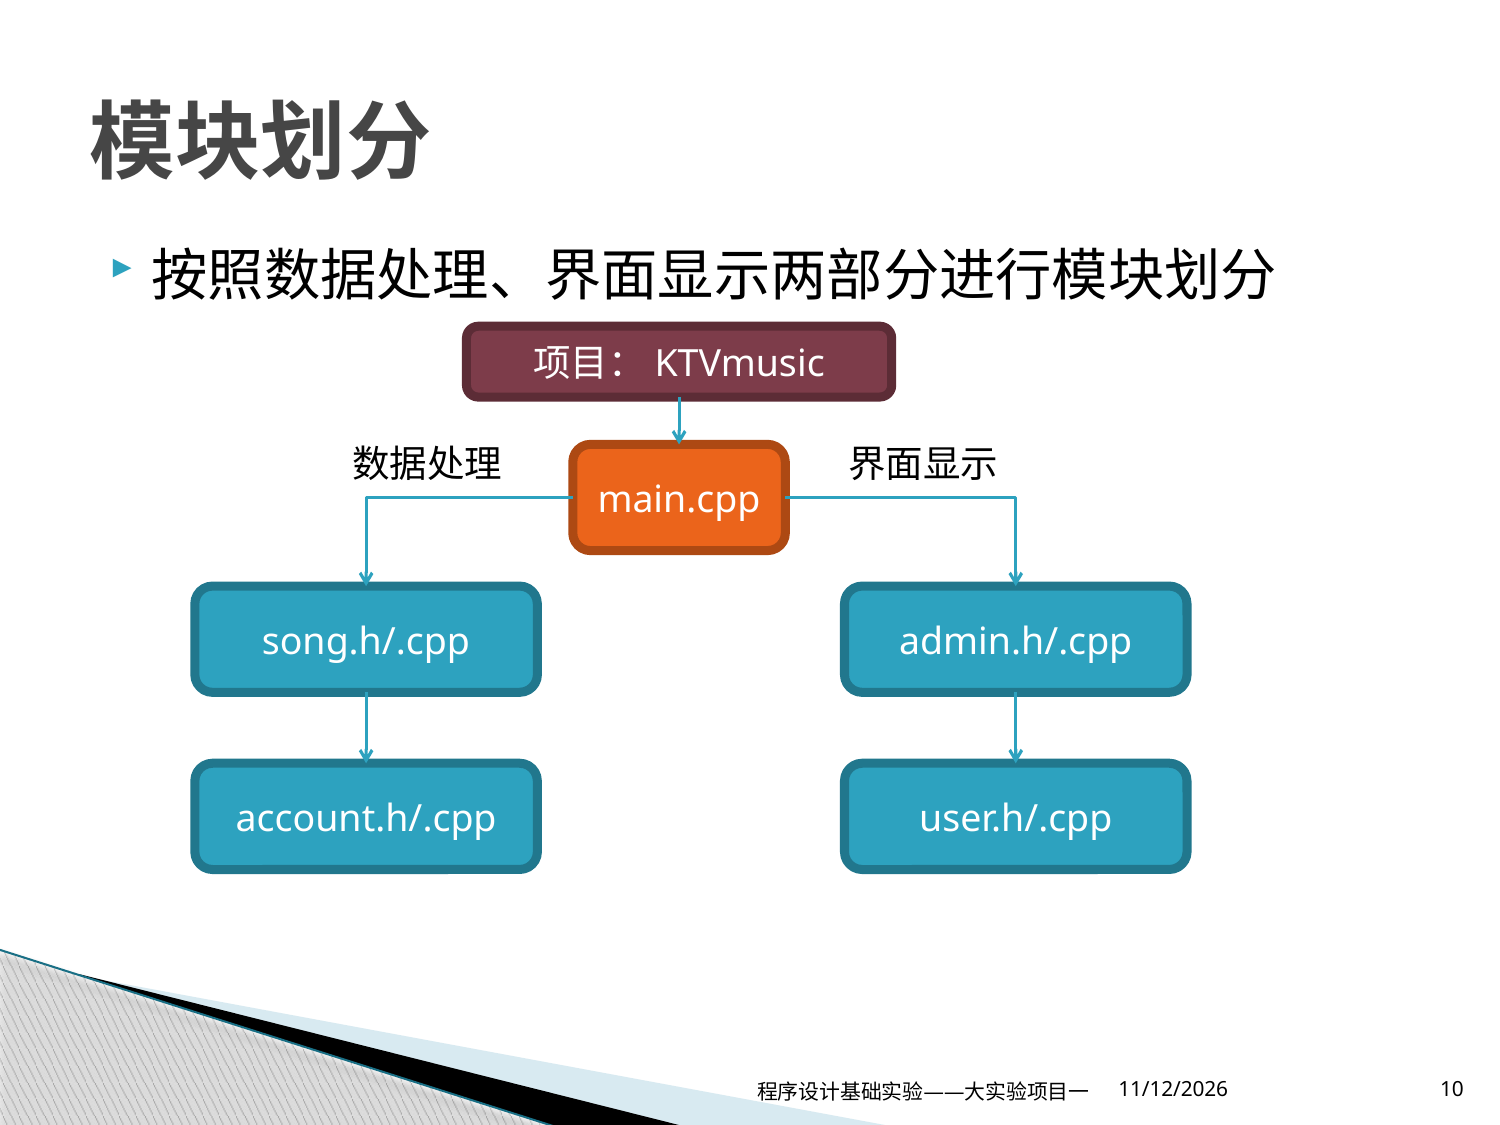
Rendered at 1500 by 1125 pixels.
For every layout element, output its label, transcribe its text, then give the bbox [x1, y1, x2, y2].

text_box song.h/.cpp [190, 581, 542, 697]
text_box 数据处理 [337, 432, 518, 493]
text_box account.h/.cpp [190, 758, 542, 875]
slide_number 10 [1418, 1051, 1479, 1112]
text_box user.h/.cpp [839, 758, 1192, 875]
title 模块划分 [75, 45, 1425, 233]
footer 程序设计基础实验——大实验项目一 [718, 1051, 1105, 1112]
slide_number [1105, 1051, 1418, 1112]
list 按照数据处理、界面显示两部分进行模块划分 [76, 231, 1427, 975]
text_box 项目：KTVmusic [461, 321, 897, 402]
text_box main.cpp [568, 439, 790, 556]
text_box admin.h/.cpp [839, 581, 1192, 697]
text_box 界面显示 [833, 432, 1014, 493]
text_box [785, 497, 1016, 587]
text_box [365, 497, 573, 587]
